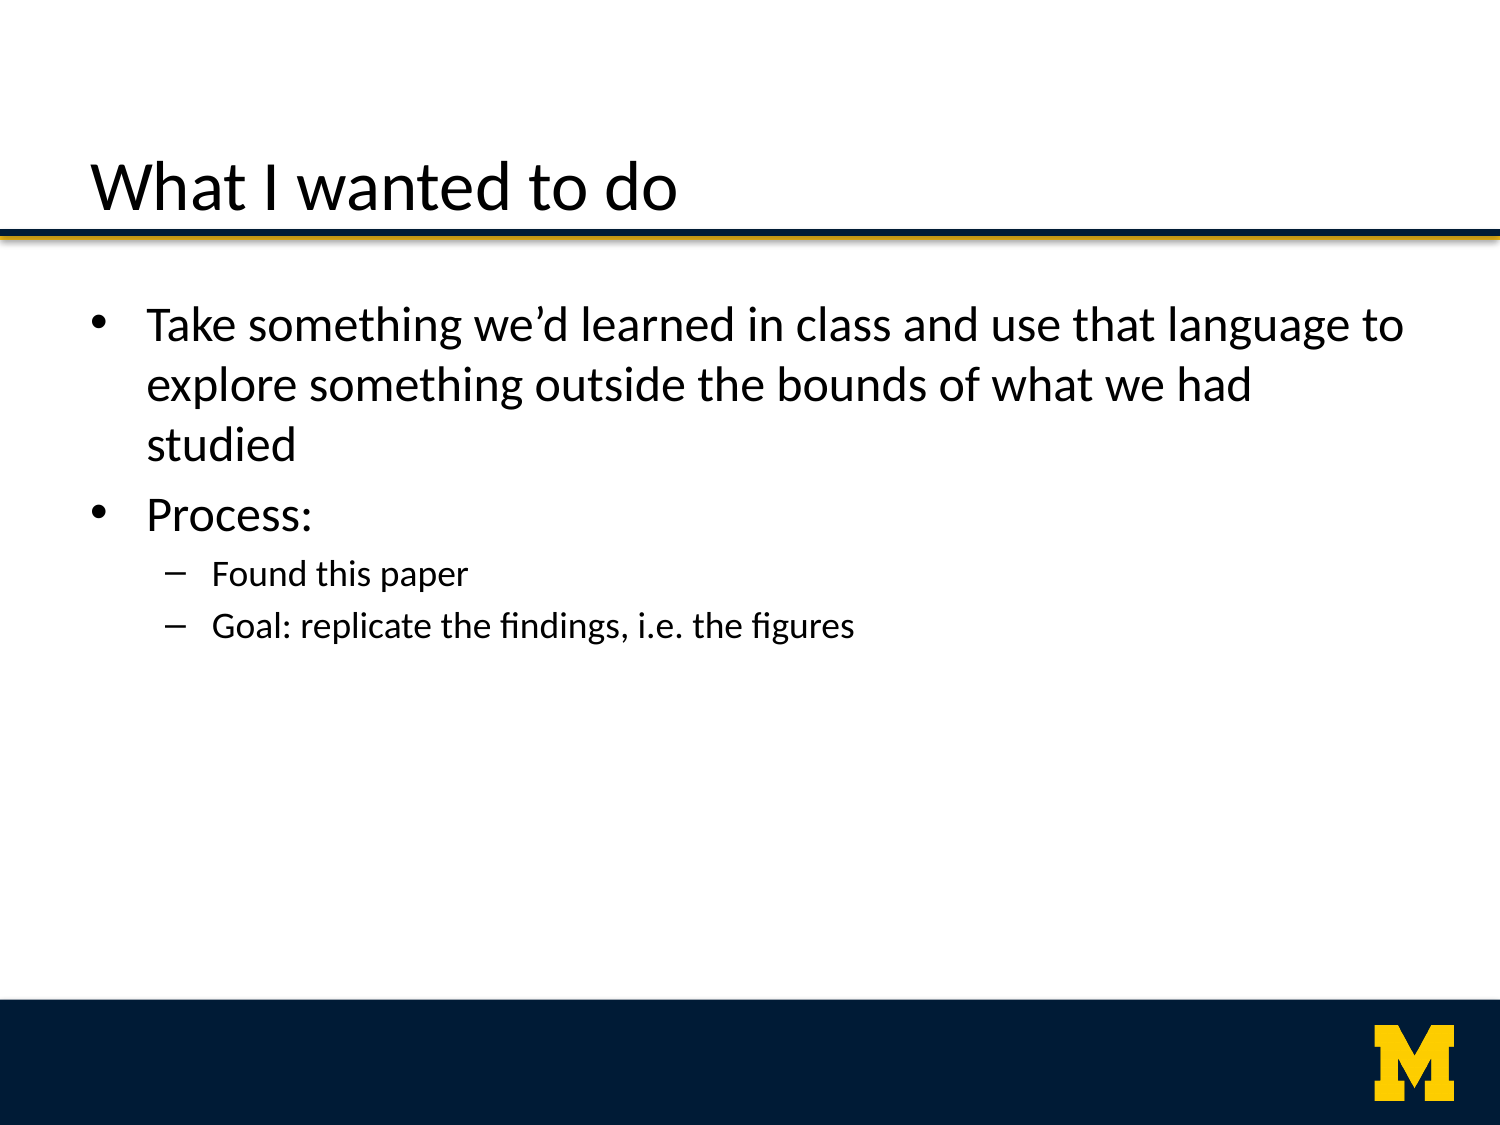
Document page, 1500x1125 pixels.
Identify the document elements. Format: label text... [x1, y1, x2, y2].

list Take something we’d learned in class and use that language to explore something outside the bounds of what we had studied Process: Found this paper Goal: replicate the findings, i.e. the figures [75, 283, 1425, 999]
title What I wanted to do [75, 45, 1425, 233]
